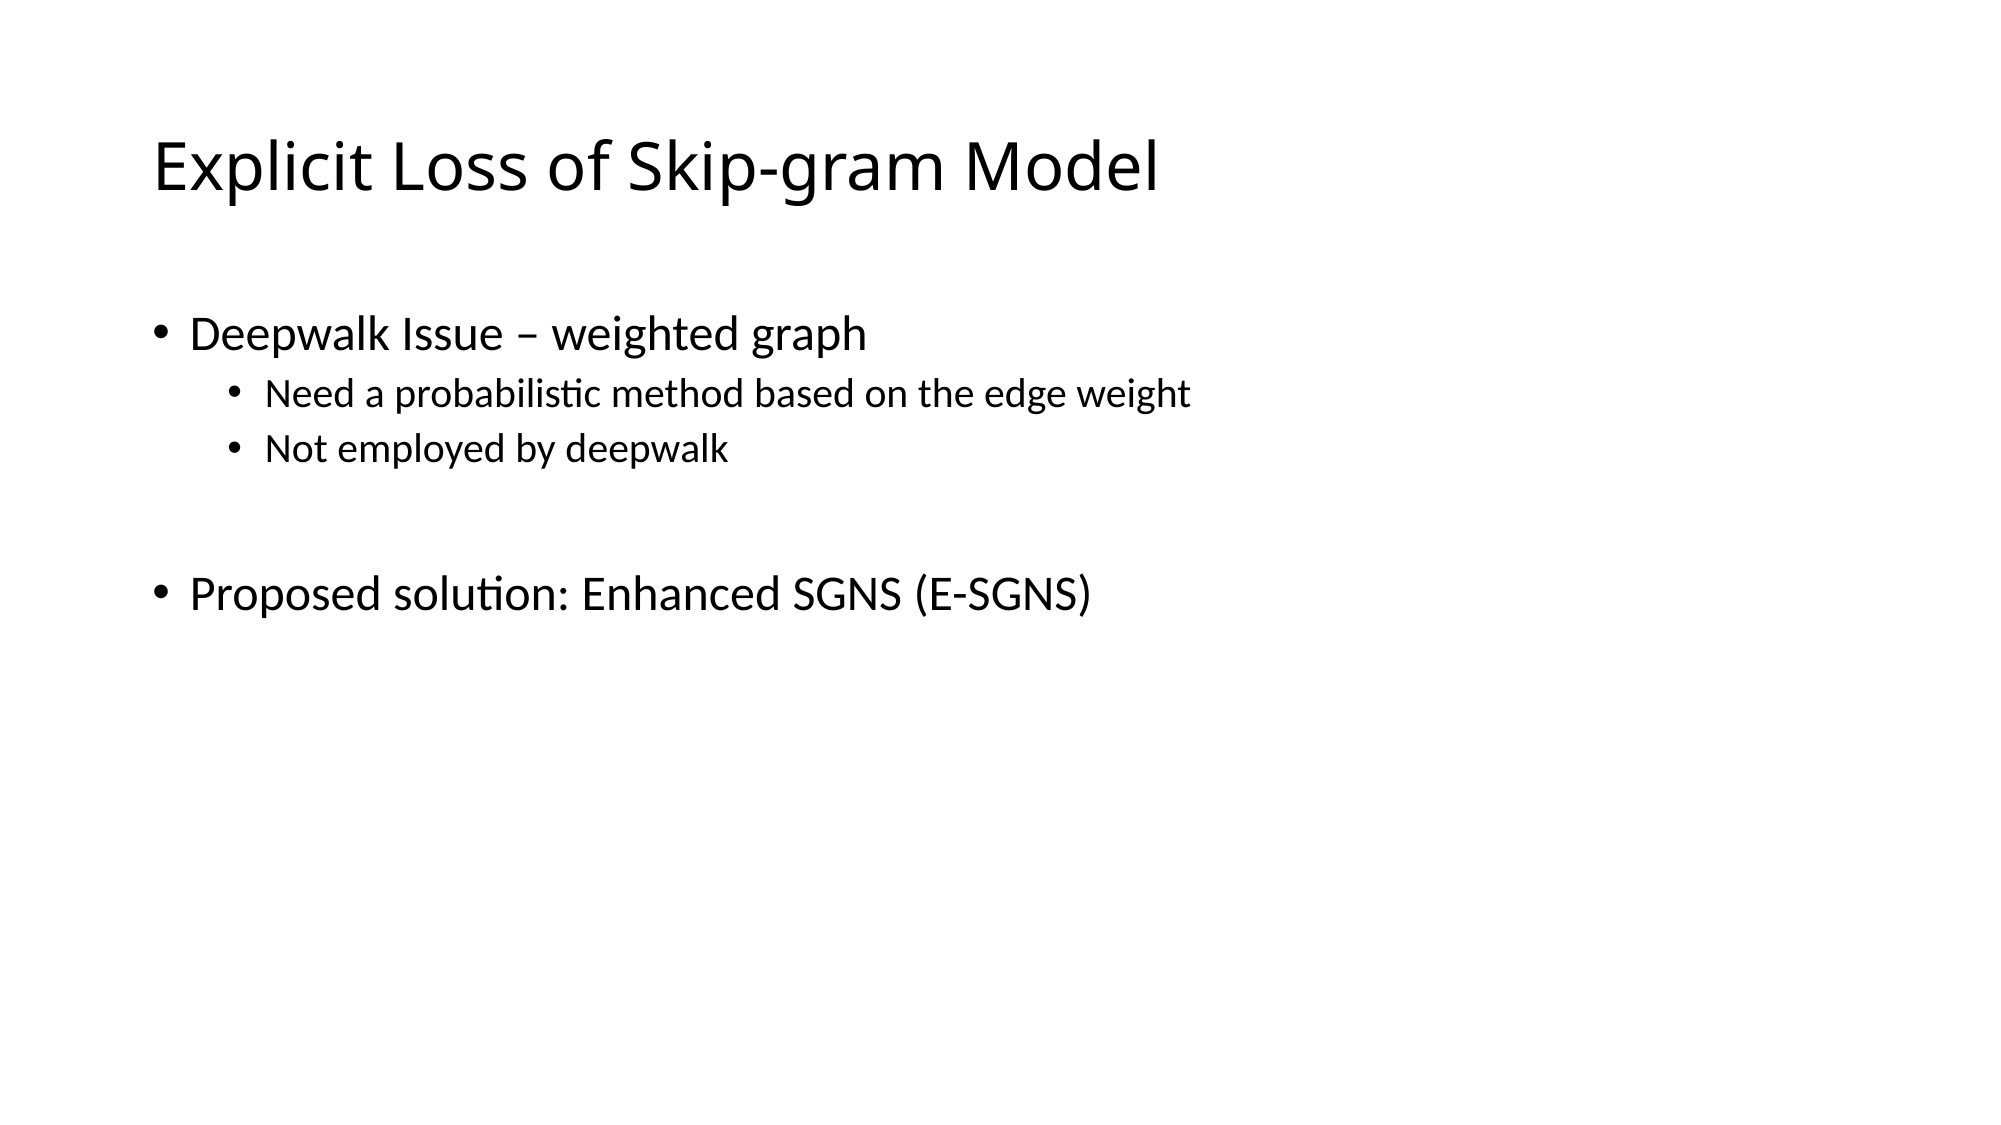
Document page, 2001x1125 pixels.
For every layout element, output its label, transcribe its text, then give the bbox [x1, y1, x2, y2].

list Deepwalk Issue – weighted graph Need a probabilistic method based on the edge weight Not employed by deepwalk Proposed solution: Enhanced SGNS (E-SGNS) [137, 299, 1863, 1014]
title Explicit Loss of Skip-gram Model [137, 59, 1863, 278]
